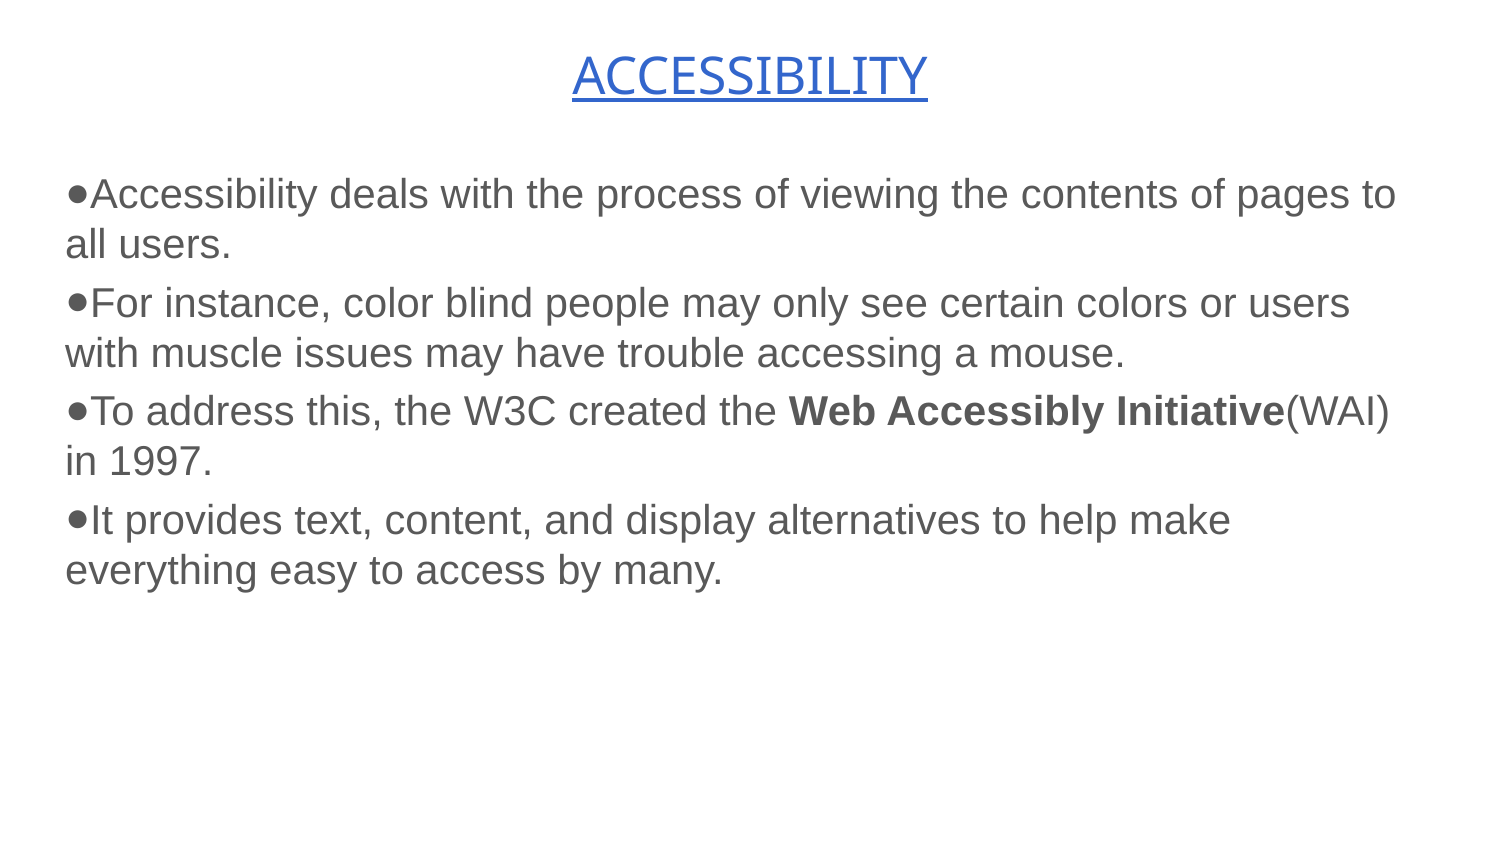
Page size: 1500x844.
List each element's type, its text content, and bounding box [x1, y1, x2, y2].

title ACCESSIBILITY [0, 37, 1500, 110]
text_box Accessibility deals with the process of viewing the contents of pages to all users. For instance, color blind people may only see certain colors or users with muscle issues may have trouble accessing a mouse. To address this, the W3C created the Web Accessibly Initiative(WAI) in 1997. It provides text, content, and display alternatives to help make everything easy to access by many. [50, 159, 1438, 810]
